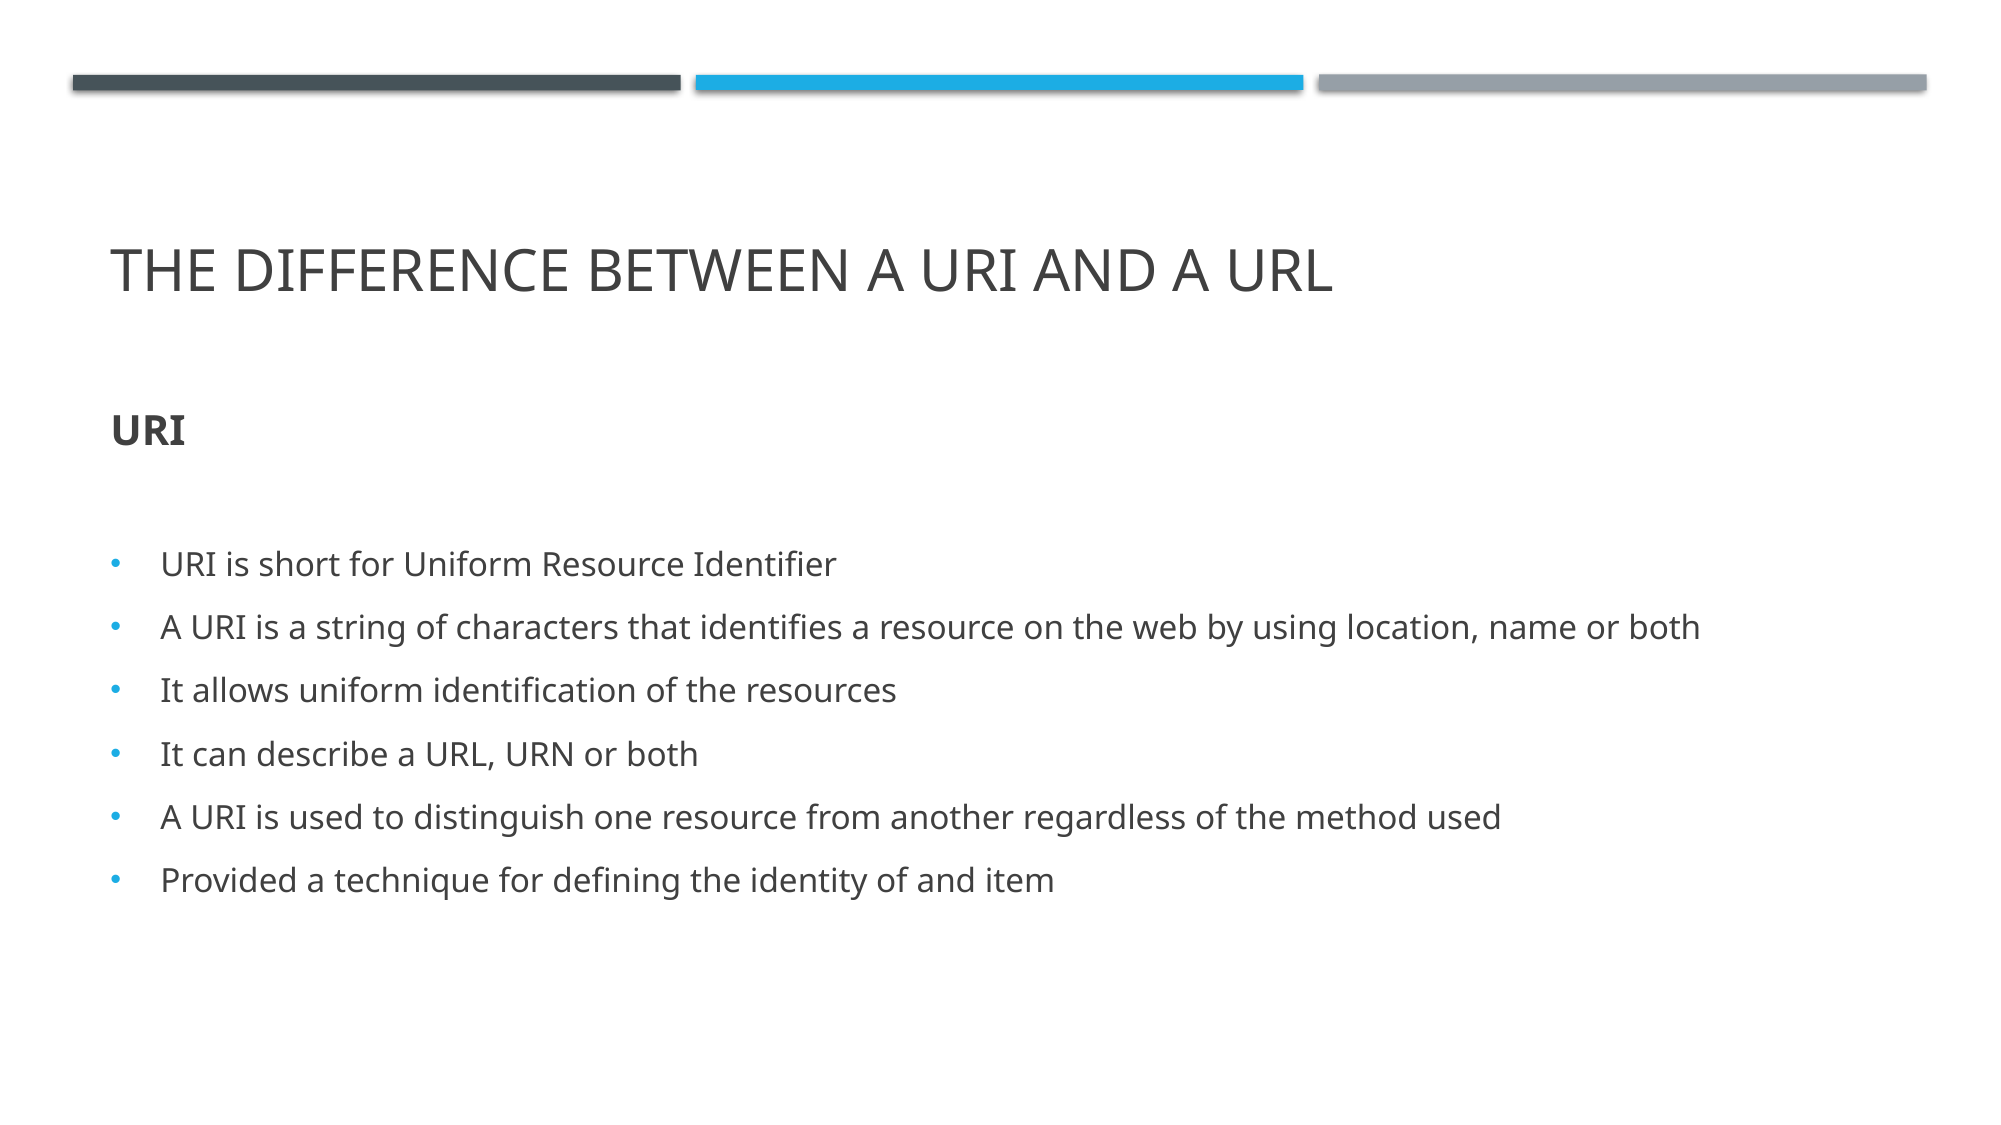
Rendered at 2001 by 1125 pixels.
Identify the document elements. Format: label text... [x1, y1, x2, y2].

title The difference between a uri and a url [95, 115, 1905, 311]
list URI URI is short for Uniform Resource Identifier A URI is a string of characters that identifies a resource on the web by using location, name or both It allows uniform identification of the resources It can describe a URL, URN or both A URI is used to distinguish one resource from another regardless of the method used Provided a technique for defining the identity of and item [95, 383, 1905, 981]
